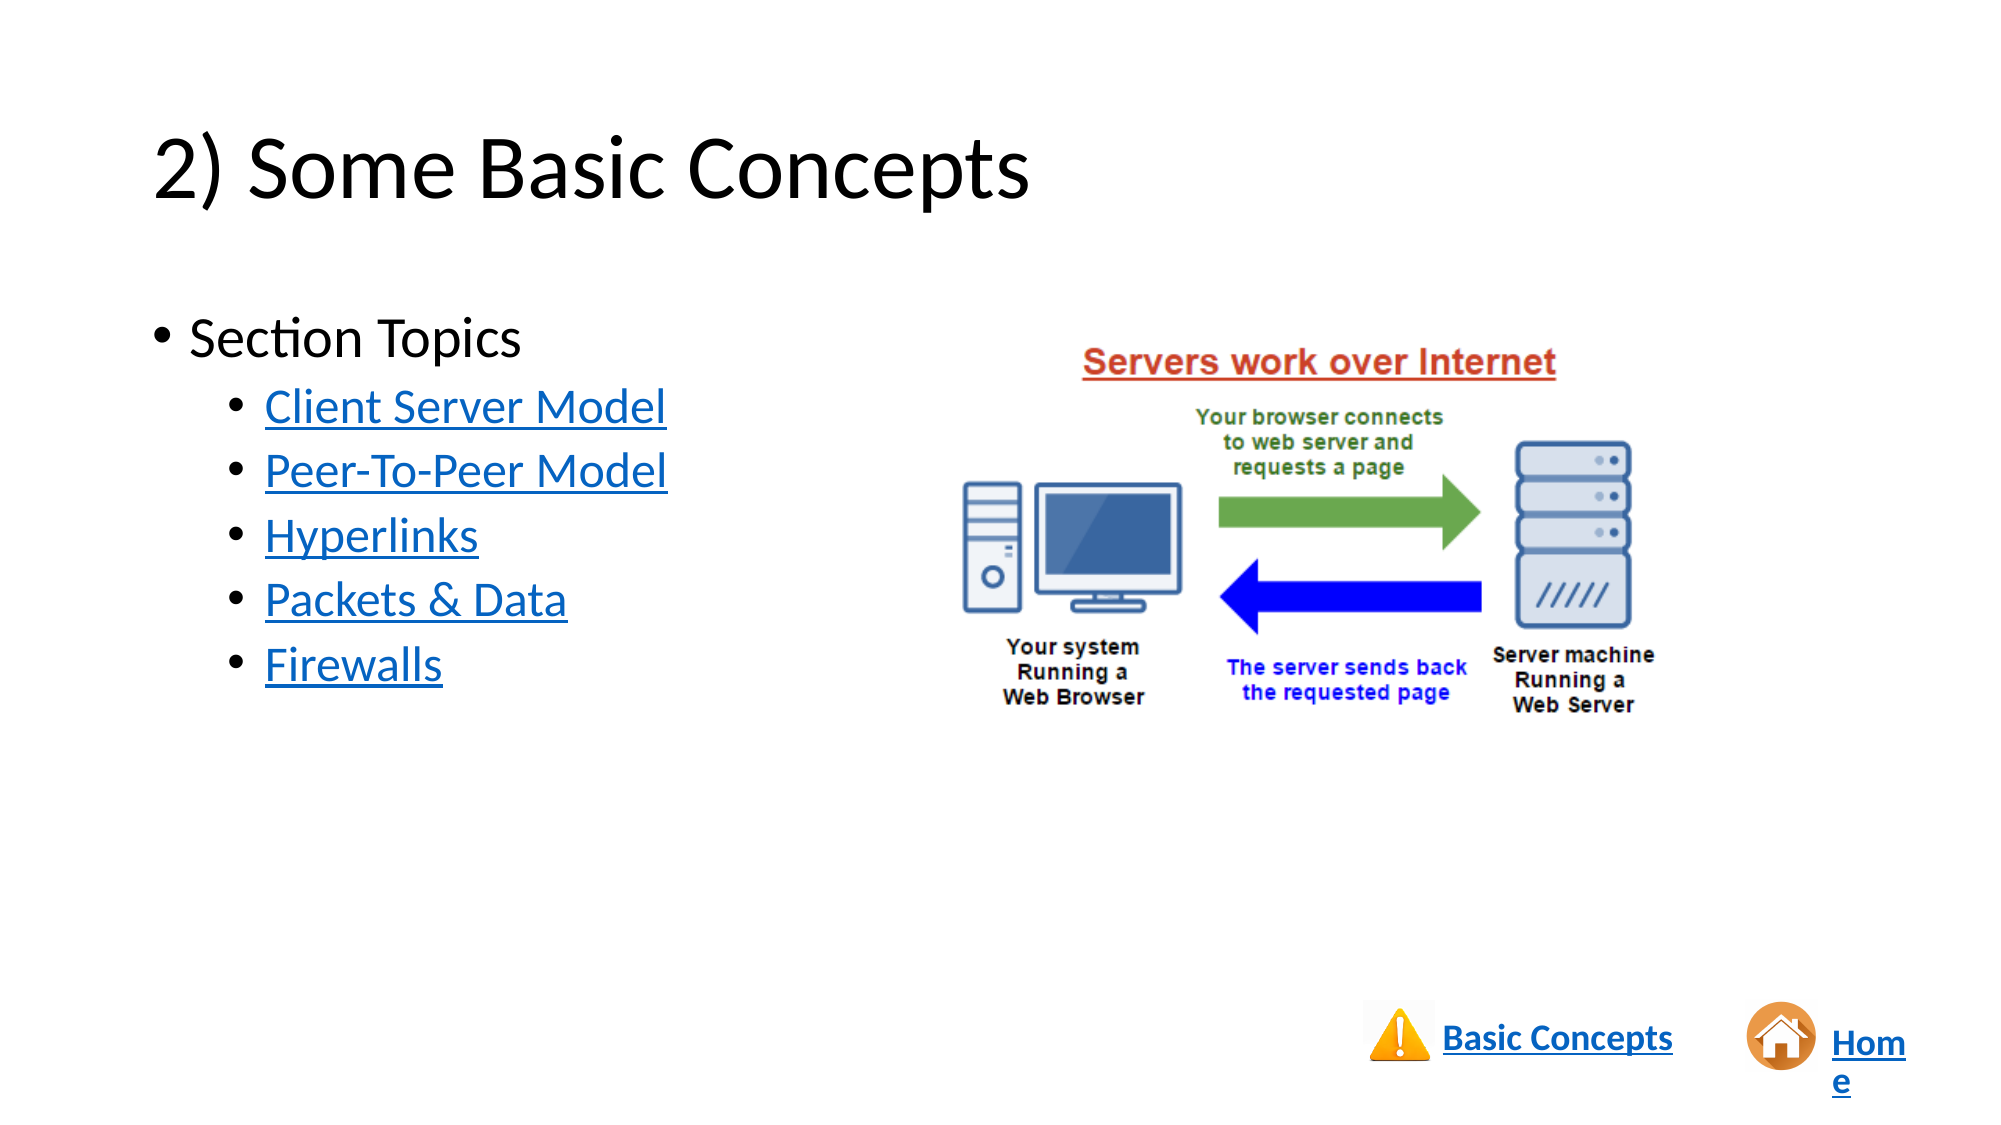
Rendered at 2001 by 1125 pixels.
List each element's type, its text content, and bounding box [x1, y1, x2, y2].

list Section Topics Client Server Model Peer-To-Peer Model Hyperlinks Packets & Data Firewalls [137, 299, 1863, 1014]
title 2) Some Basic Concepts [137, 59, 1863, 278]
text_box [1363, 1000, 1691, 1071]
picture [936, 341, 1691, 759]
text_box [1745, 999, 1941, 1072]
